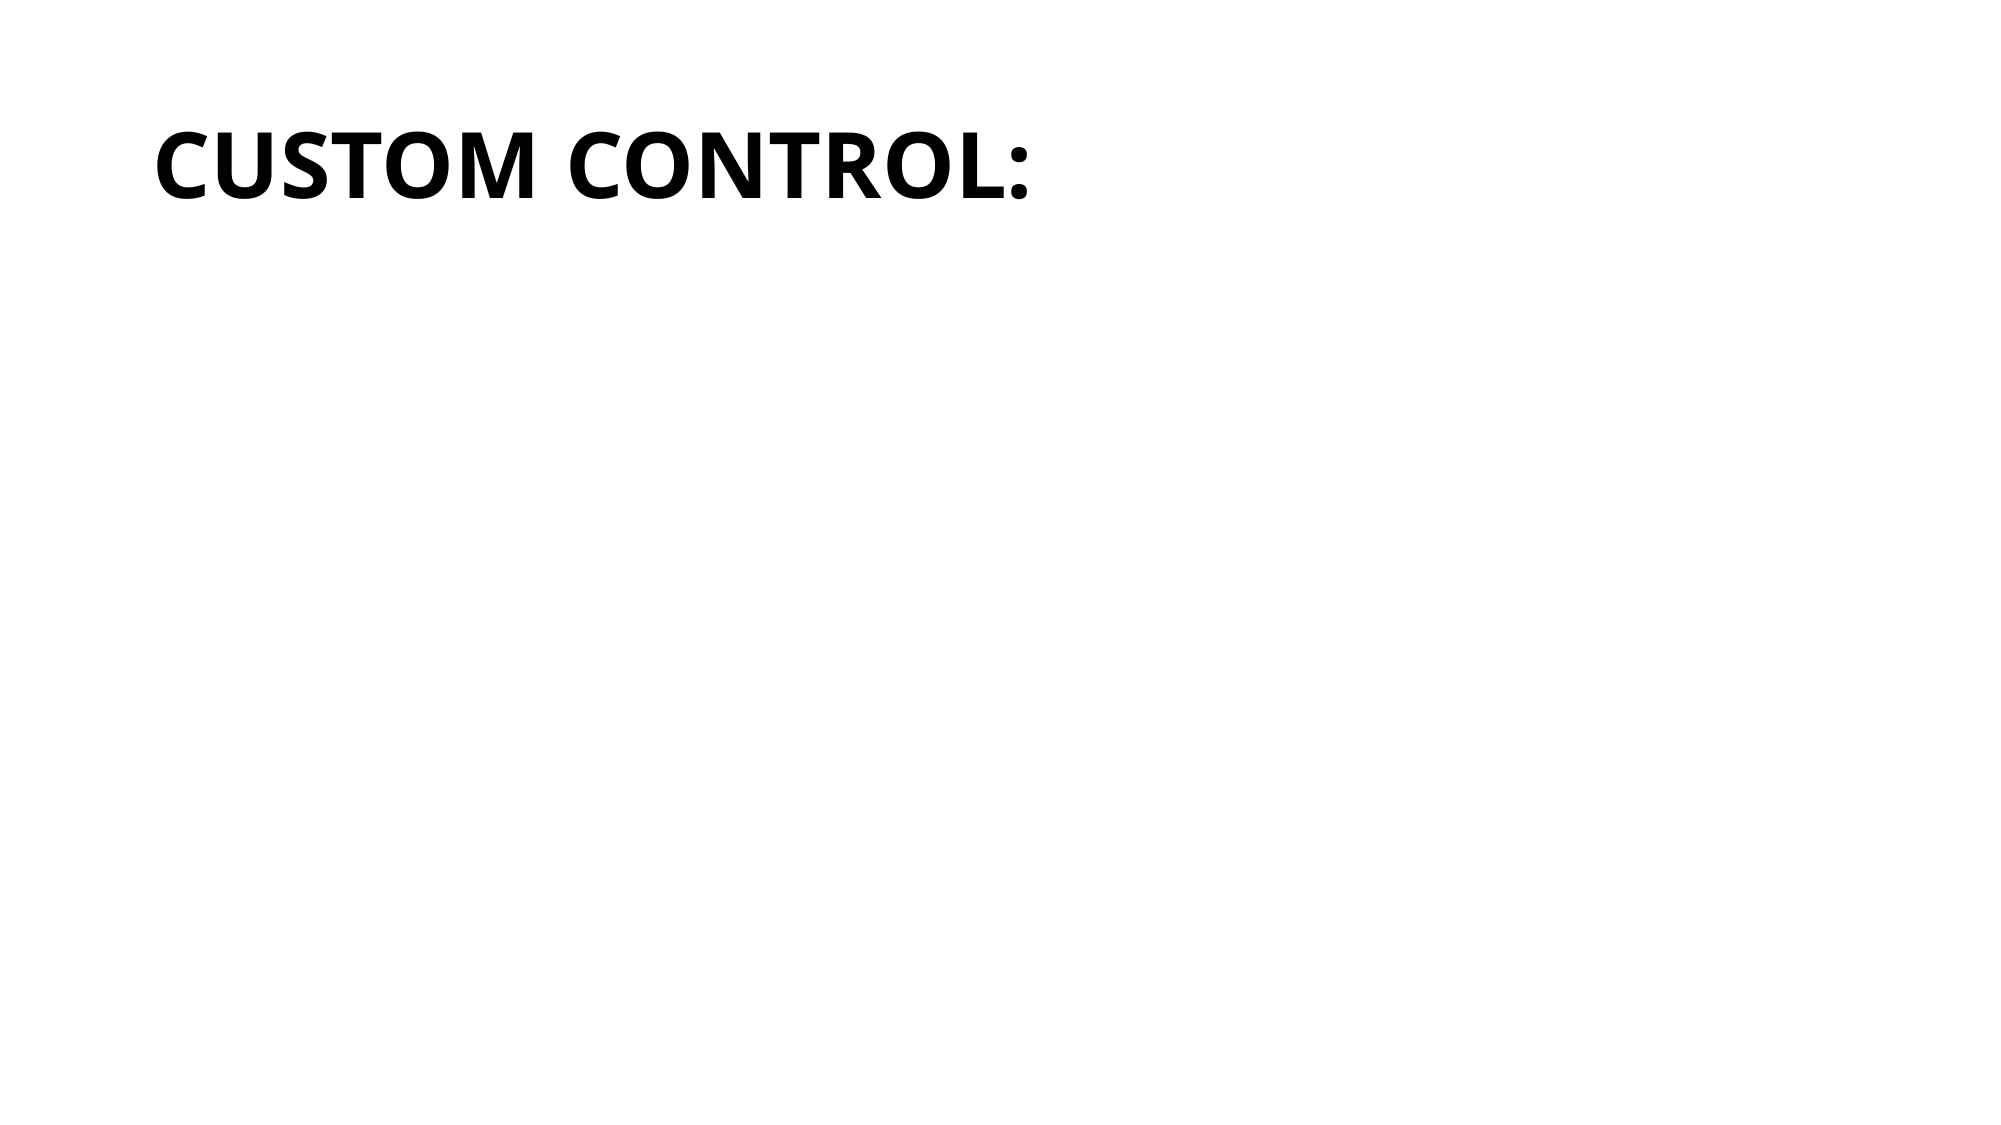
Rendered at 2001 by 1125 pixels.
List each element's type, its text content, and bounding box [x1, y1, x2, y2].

title CUSTOM CONTROL: [137, 59, 1863, 278]
